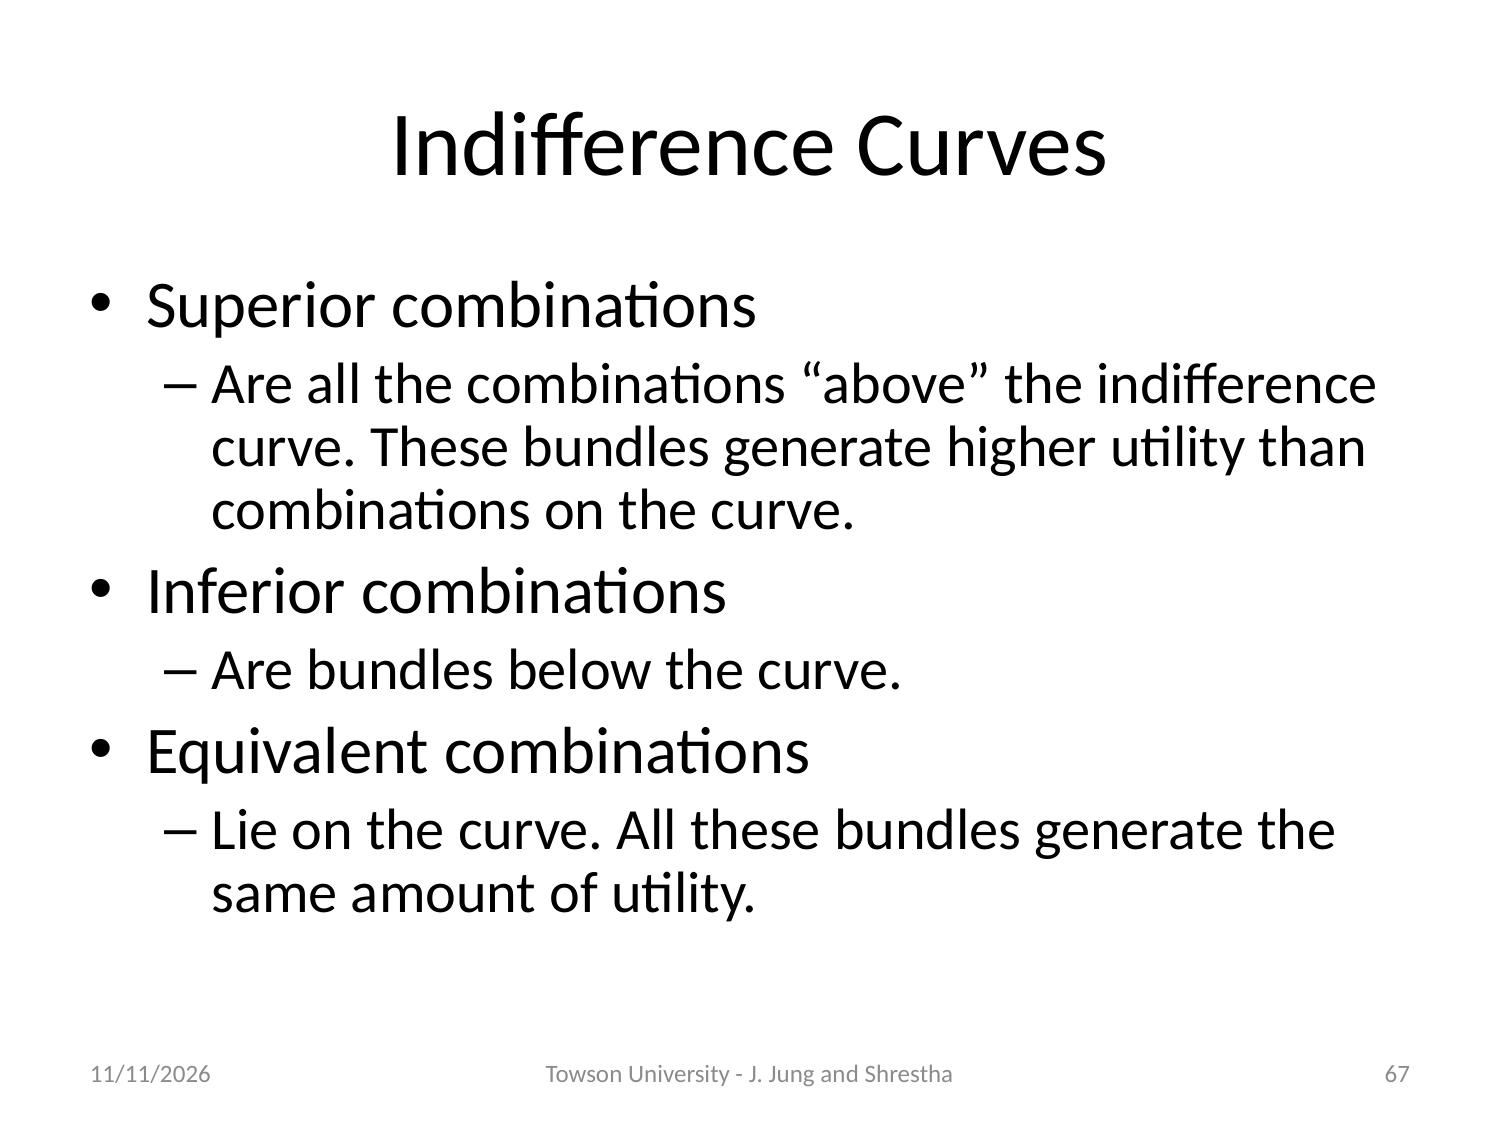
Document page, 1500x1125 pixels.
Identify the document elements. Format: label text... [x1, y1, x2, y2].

text_box 65 [1074, 1042, 1425, 1103]
text_box Towson University - J. Jung and Shrestha [512, 1042, 988, 1103]
text_box Indifference Curves [75, 45, 1425, 233]
text_box 08/24/2020 [74, 1042, 425, 1103]
text_box Superior combinations Are all the combinations “above” the indifference curve. These bundles generate higher utility than combinations on the curve. Inferior combinations Are bundles below the curve. Equivalent combinations Lie on the curve. All these bundles generate the same amount of utility. [75, 262, 1425, 1005]
